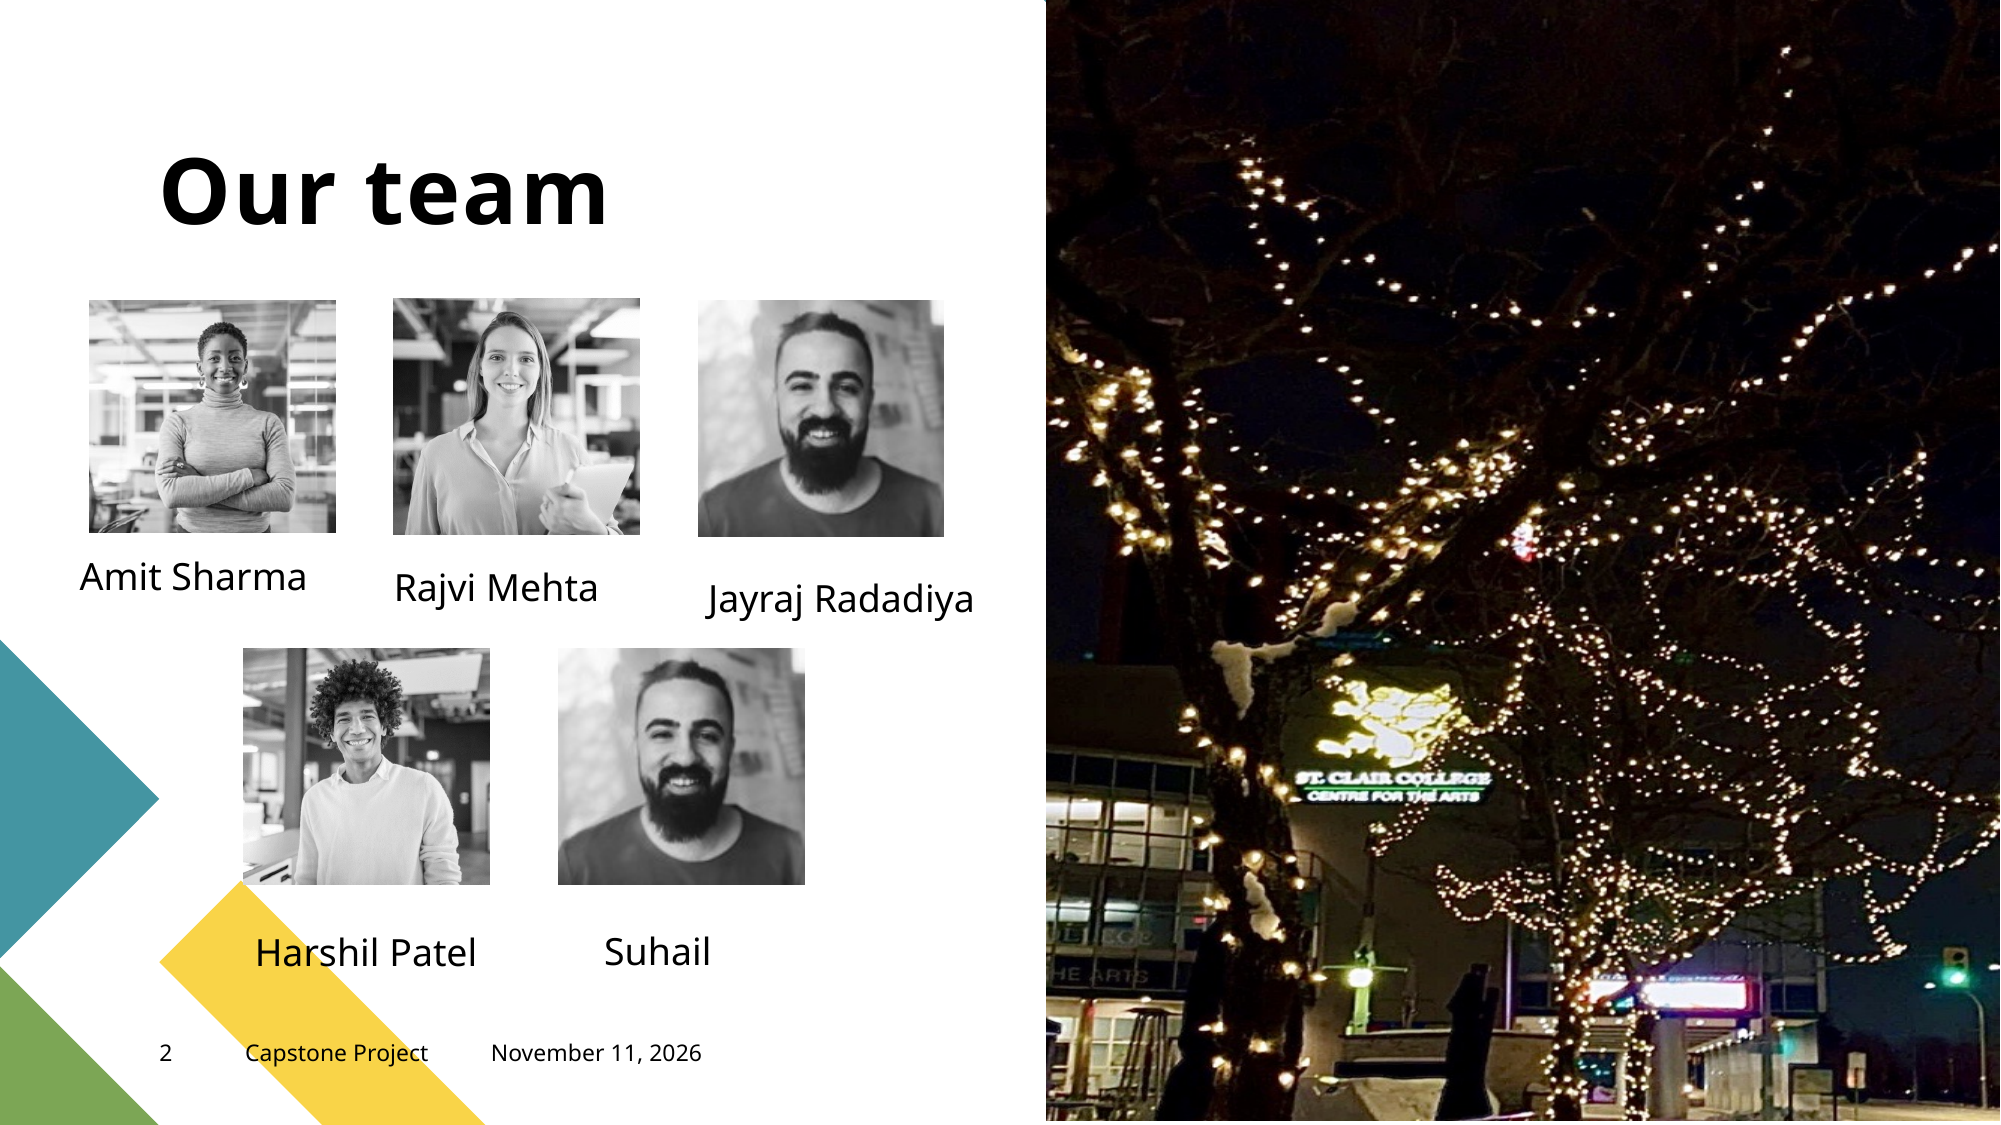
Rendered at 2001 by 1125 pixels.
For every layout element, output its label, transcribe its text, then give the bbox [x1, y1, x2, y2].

picture [393, 298, 640, 535]
footer Capstone Project [245, 1038, 490, 1080]
picture [1046, 0, 2000, 1121]
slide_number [490, 1038, 707, 1080]
list Amit Sharma [79, 558, 430, 593]
picture [698, 300, 944, 537]
list Jayraj Radadiya [708, 580, 1046, 614]
list Harshil Patel [254, 934, 605, 968]
picture [89, 300, 336, 533]
title Our team [158, 144, 1046, 245]
picture [558, 648, 805, 885]
slide_number 2 [159, 1038, 245, 1080]
text_box Suhail [604, 932, 954, 967]
picture [243, 648, 490, 885]
list Rajvi Mehta [393, 569, 743, 604]
